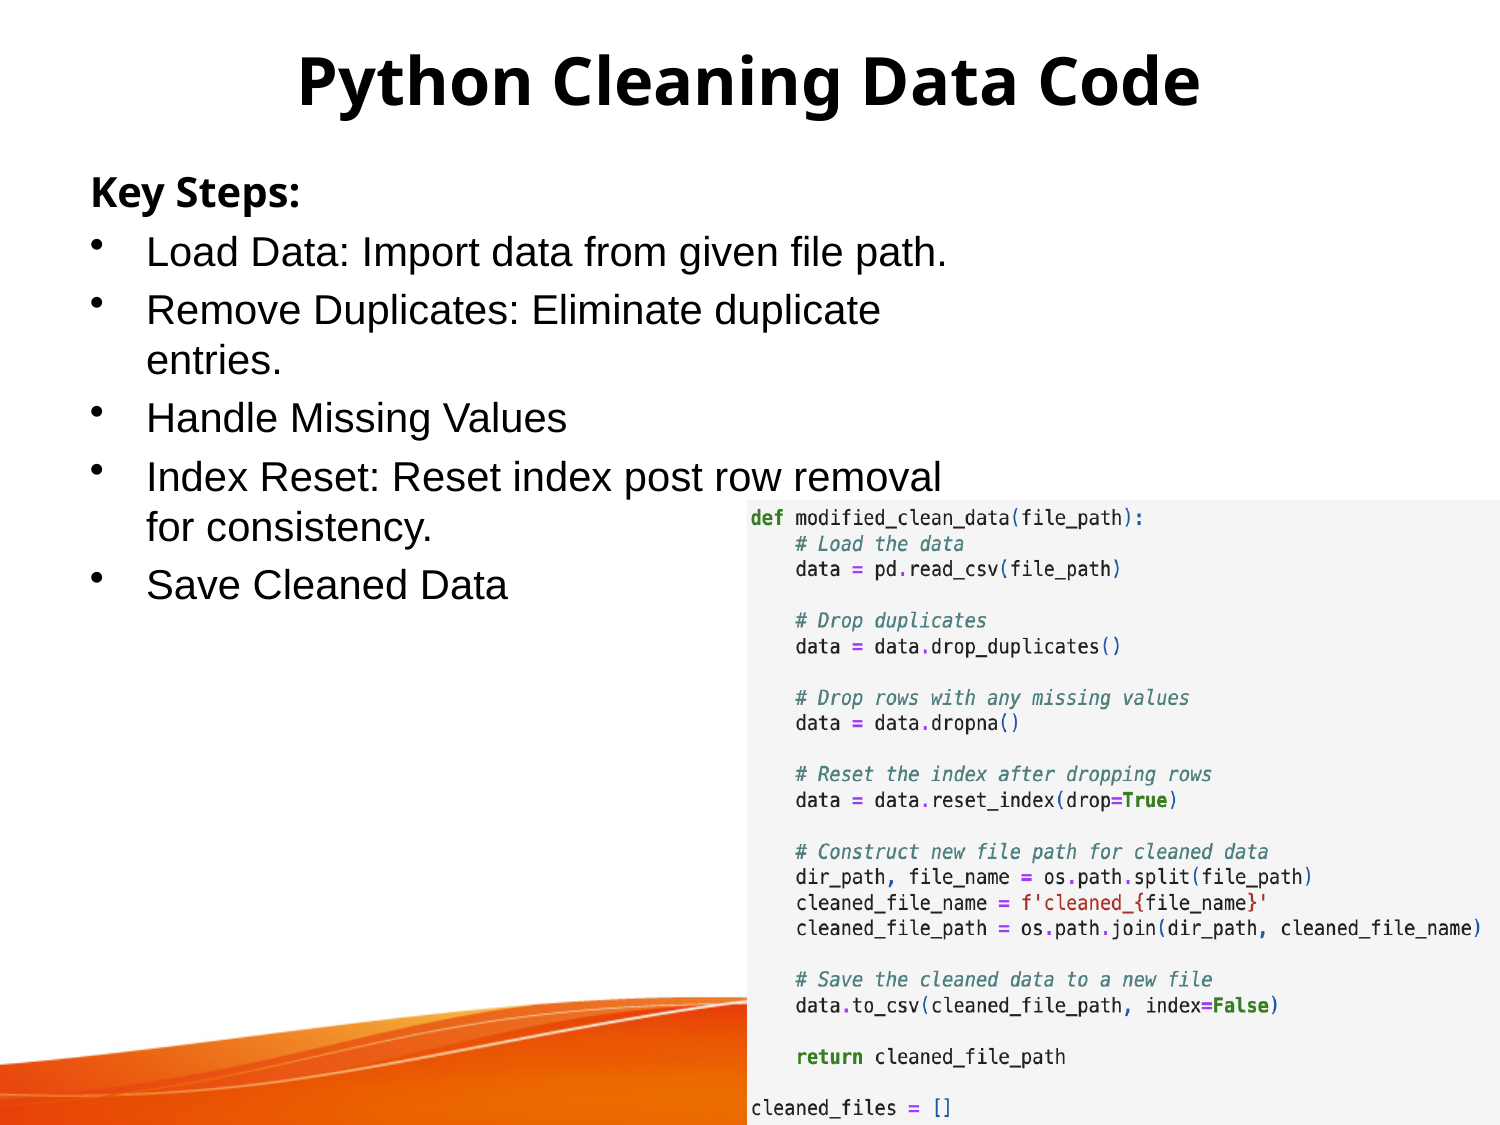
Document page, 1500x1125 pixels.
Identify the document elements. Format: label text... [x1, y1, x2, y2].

list Key Steps: Load Data: Import data from given file path. Remove Duplicates: Eliminate duplicate entries. Handle Missing Values Index Reset: Reset index post row removal for consistency. Save Cleaned Data [74, 158, 988, 1006]
picture [0, 0, 1500, 1125]
title Python Cleaning Data Code [74, 30, 1426, 127]
